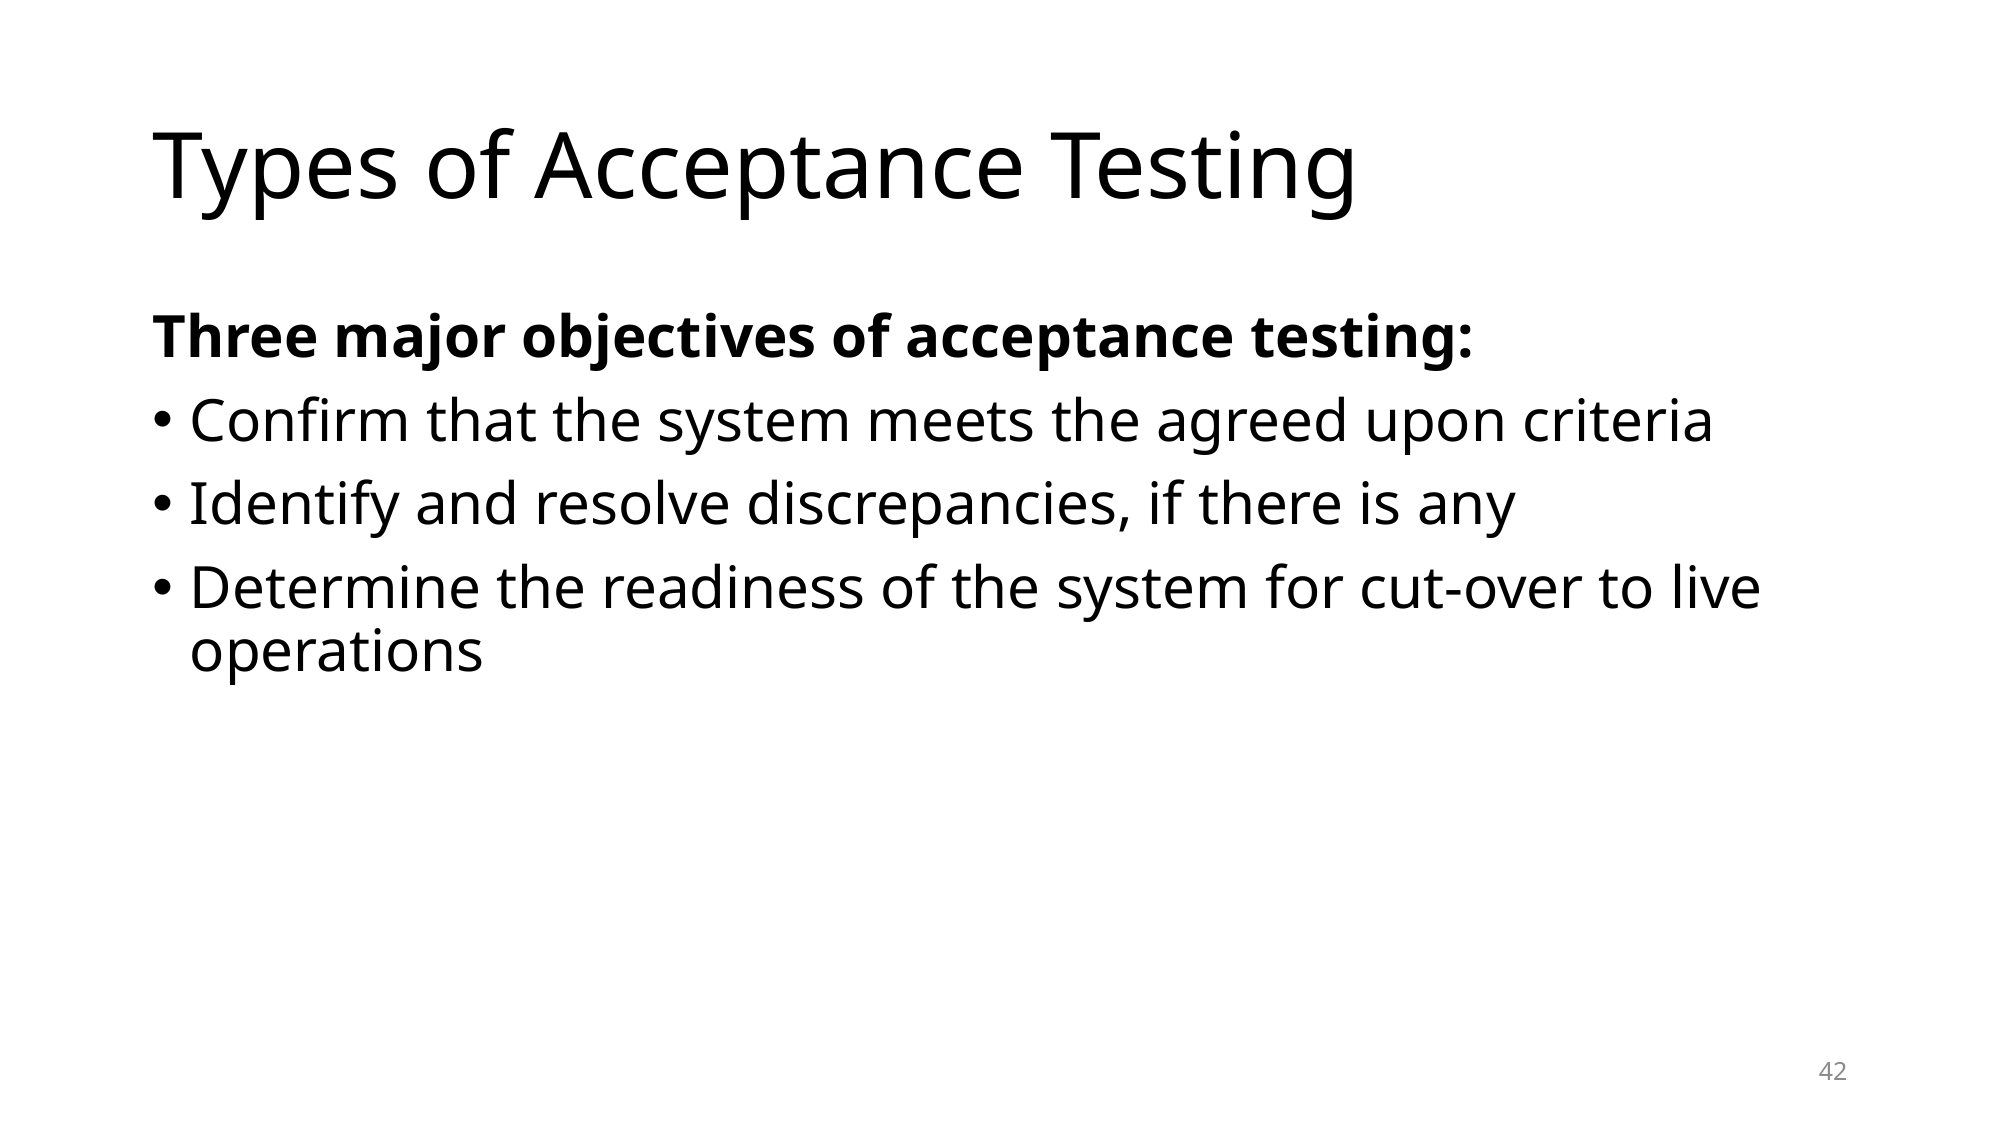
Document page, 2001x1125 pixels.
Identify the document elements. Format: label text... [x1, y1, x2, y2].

list Three major objectives of acceptance testing: Confirm that the system meets the agreed upon criteria Identify and resolve discrepancies, if there is any Determine the readiness of the system for cut-over to live operations [137, 299, 1863, 1014]
slide_number 42 [1412, 1042, 1863, 1103]
title Types of Acceptance Testing [137, 59, 1863, 278]
